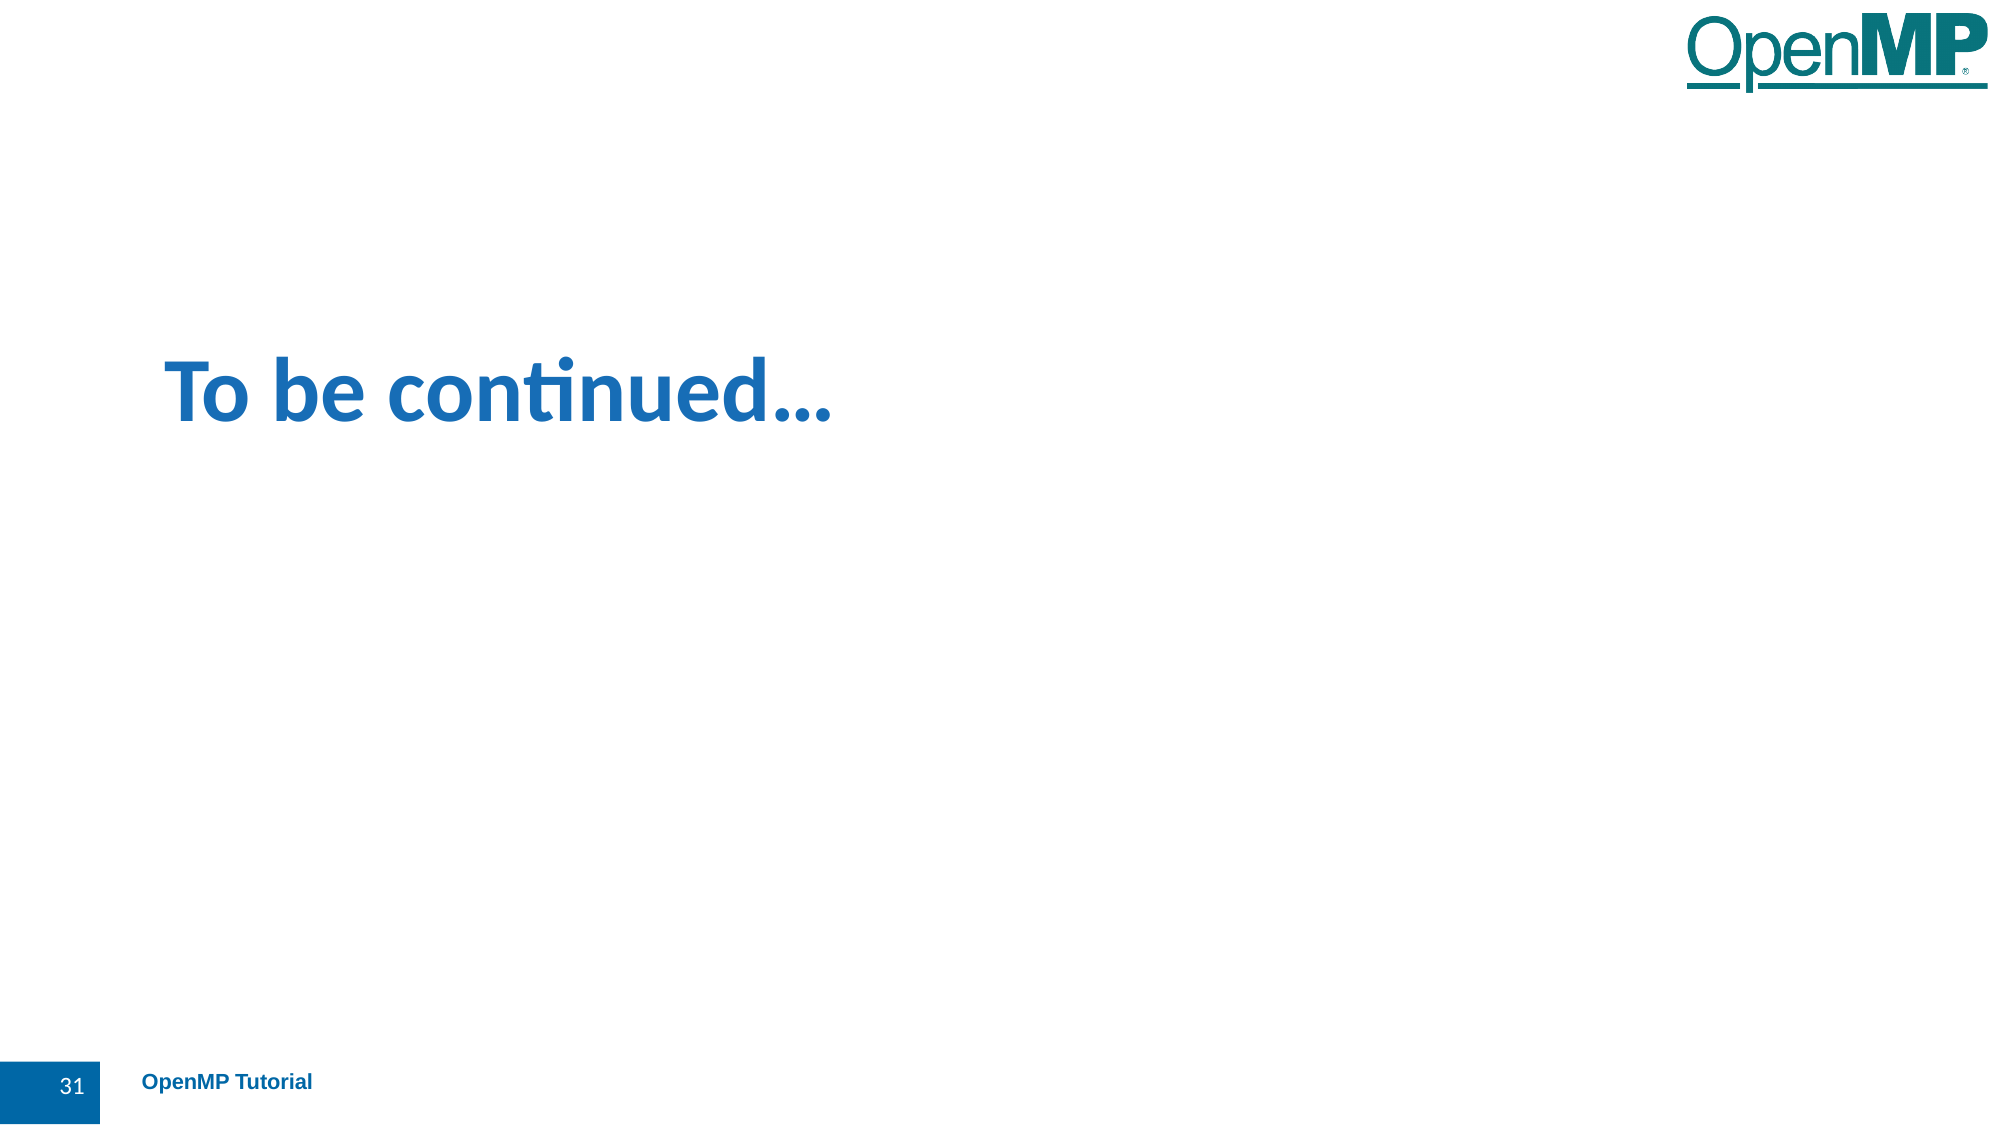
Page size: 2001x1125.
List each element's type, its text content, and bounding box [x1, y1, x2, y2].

list To be continued… [149, 267, 1851, 504]
picture [1687, 13, 1988, 93]
